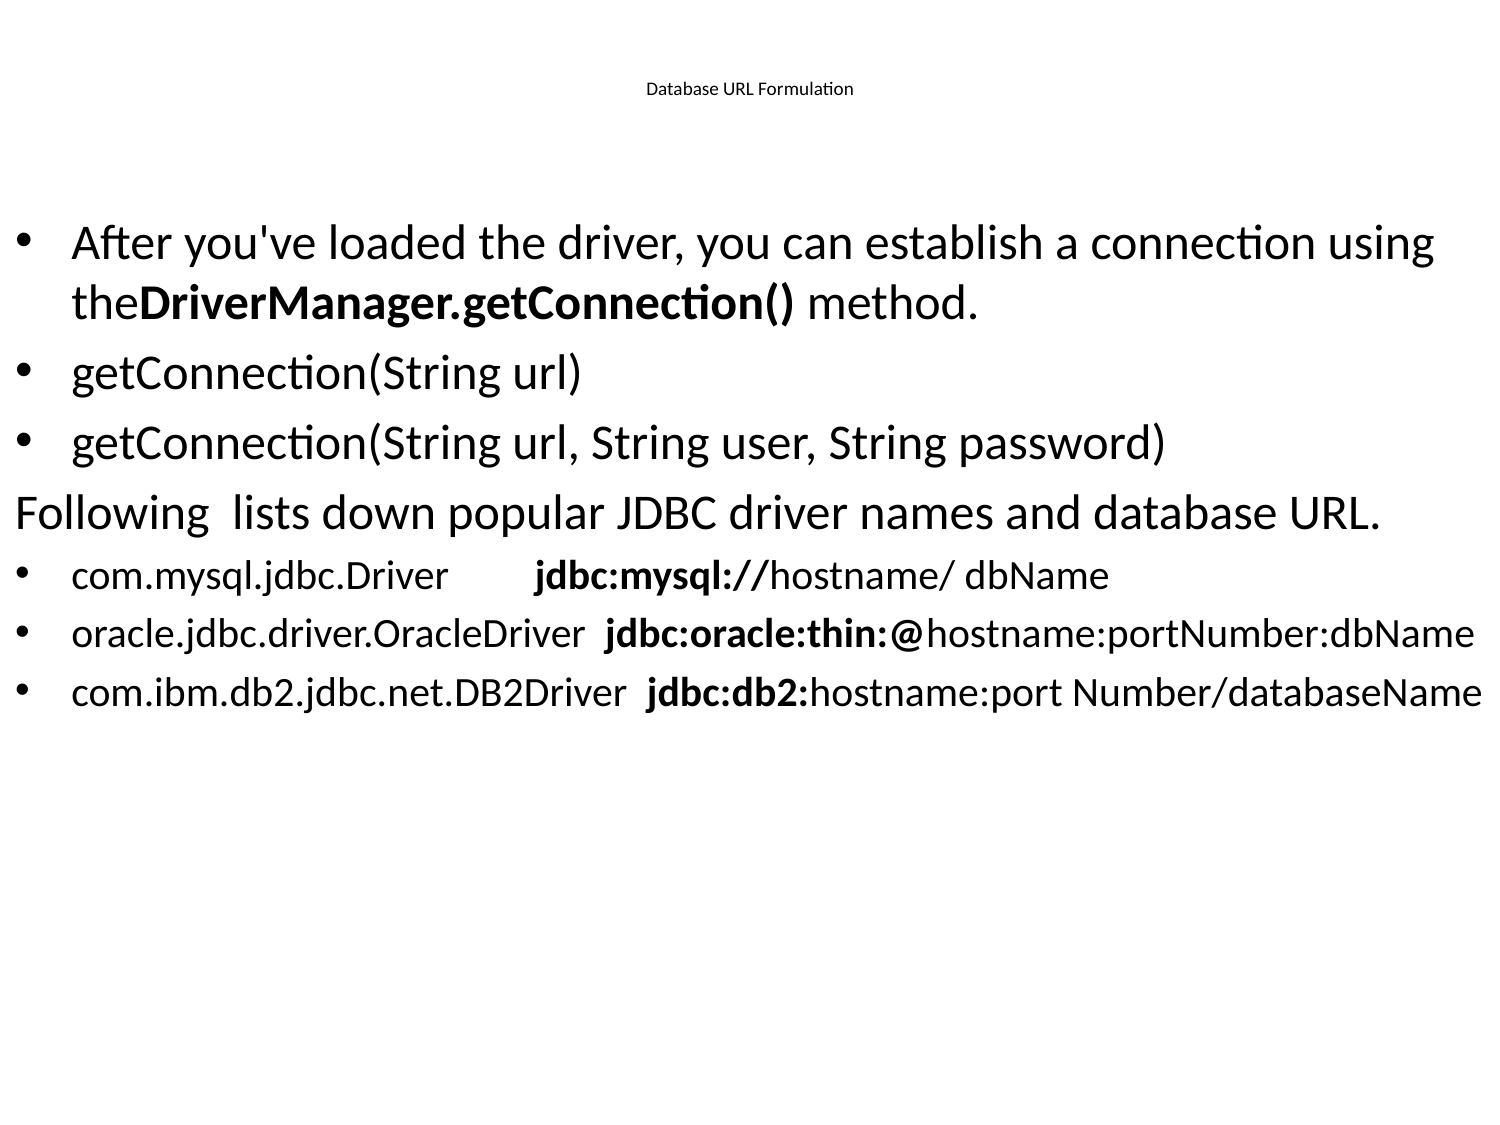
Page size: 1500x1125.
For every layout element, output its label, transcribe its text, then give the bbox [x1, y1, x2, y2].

title Database URL Formulation [75, 45, 1425, 133]
list After you've loaded the driver, you can establish a connection using theDriverManager.getConnection() method. getConnection(String url) getConnection(String url, String user, String password) Following lists down popular JDBC driver names and database URL. com.mysql.jdbc.Driver jdbc:mysql://hostname/ dbName oracle.jdbc.driver.OracleDriver jdbc:oracle:thin:@hostname:portNumber:dbName com.ibm.db2.jdbc.net.DB2Driver jdbc:db2:hostname:port Number/databaseName [0, 201, 1500, 1005]
